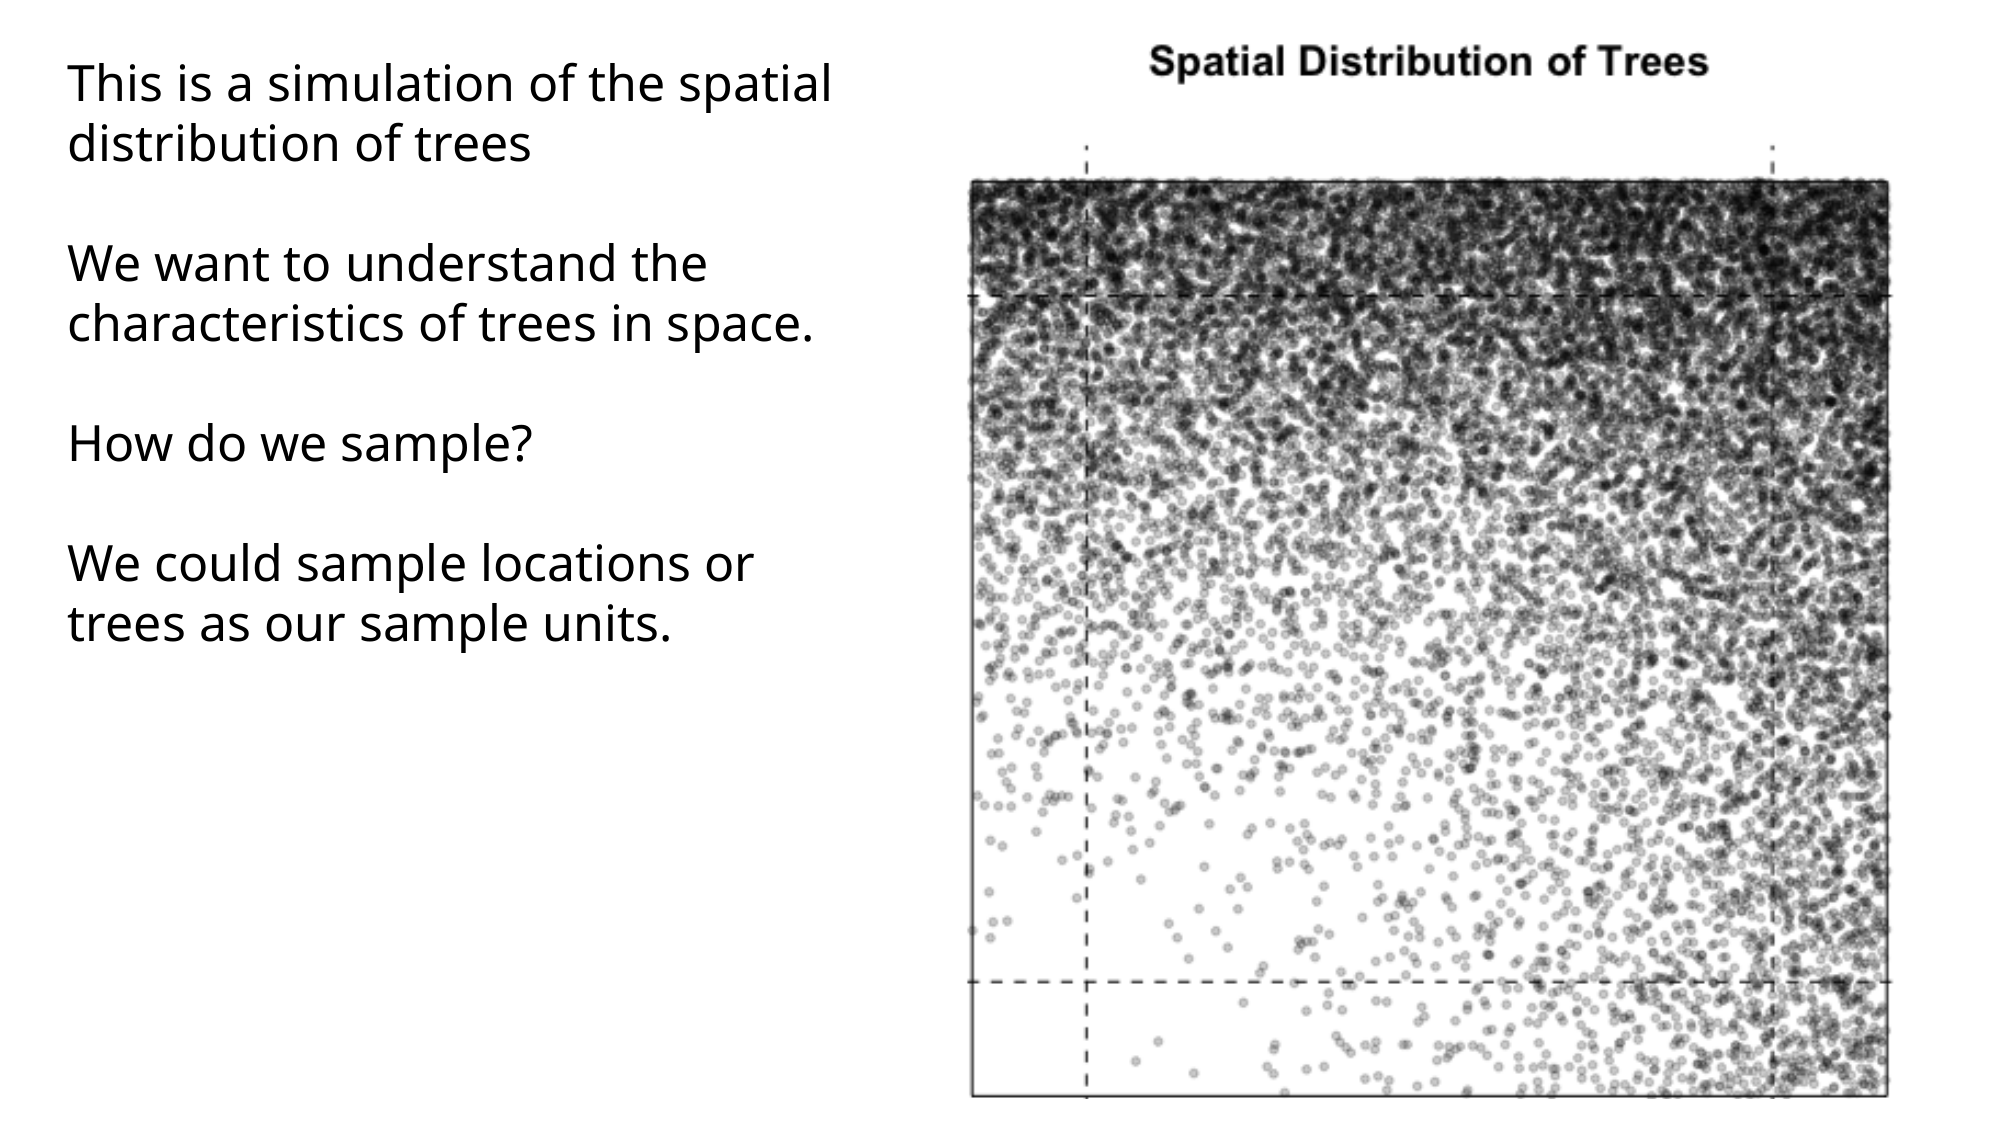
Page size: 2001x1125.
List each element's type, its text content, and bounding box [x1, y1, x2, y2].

text_box This is a simulation of the spatial distribution of trees We want to understand the characteristics of trees in space. How do we sample? We could sample locations or trees as our sample units. [53, 43, 868, 659]
picture [966, 0, 1895, 1100]
